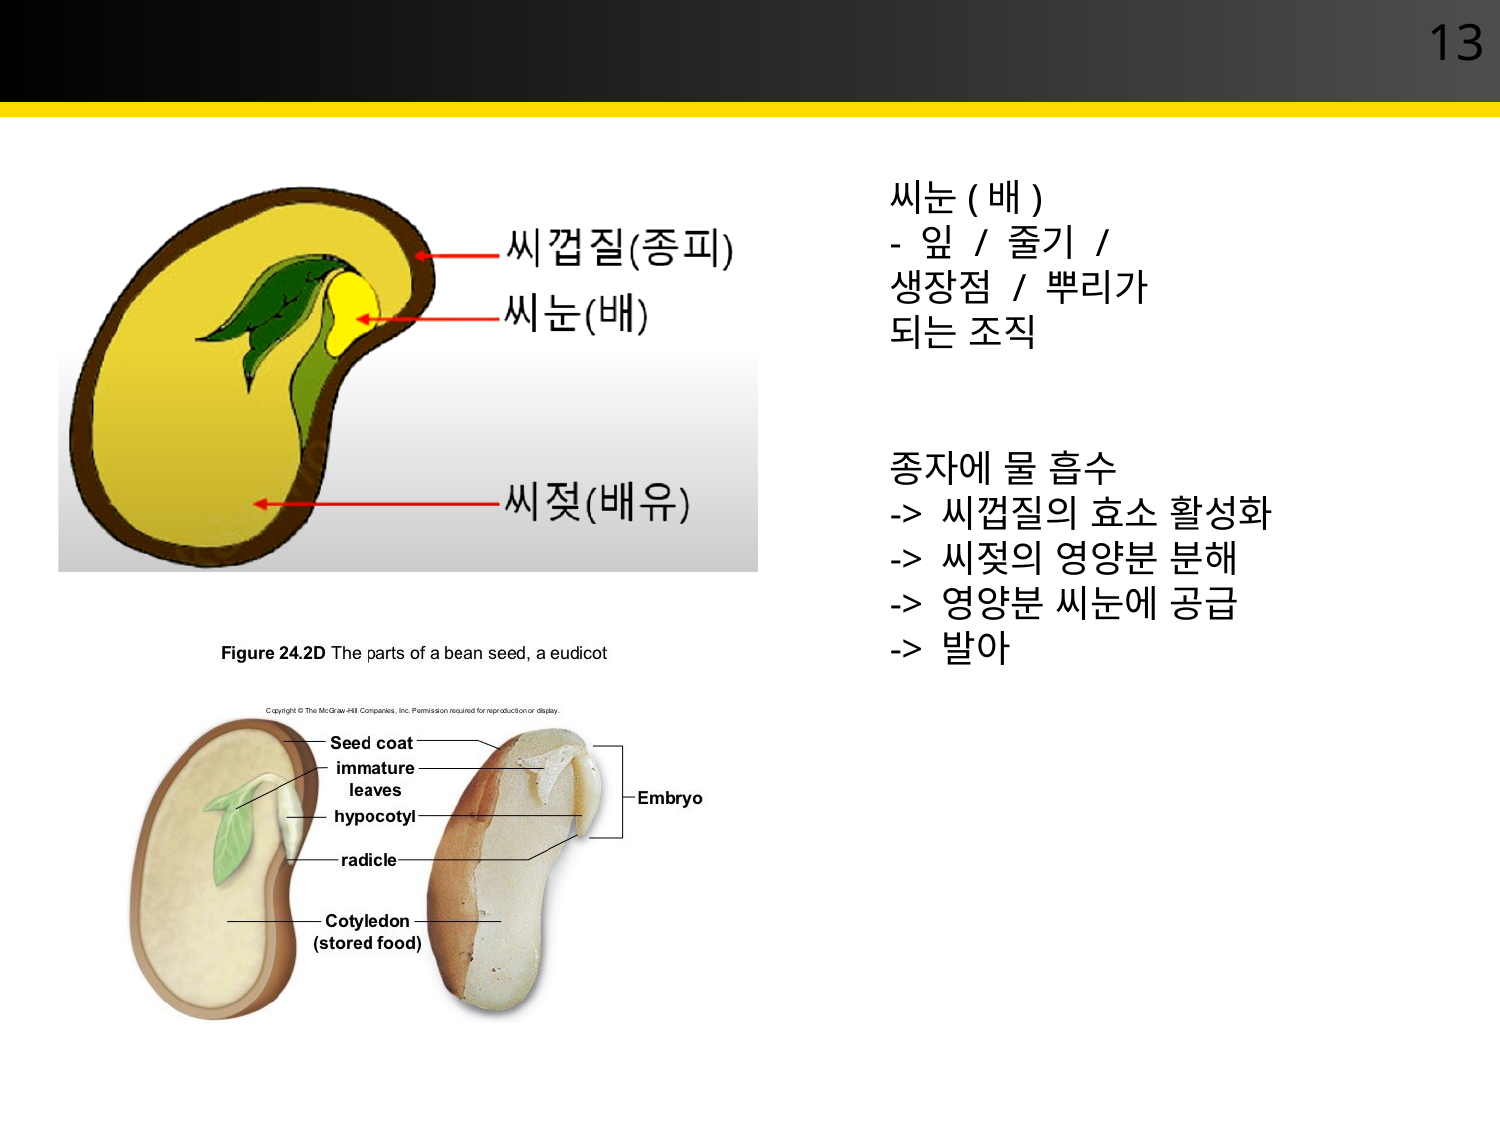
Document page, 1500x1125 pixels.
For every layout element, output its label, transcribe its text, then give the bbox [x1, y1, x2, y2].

slide_number 13 [1356, 0, 1500, 87]
text_box 발아 조건 [0, 9, 1326, 91]
picture [121, 639, 710, 1023]
text_box 씨눈(배) - 잎 / 줄기 / 생장점 / 뿌리가 되는 조직 [874, 167, 1242, 362]
text_box 종자에 물 흡수 -> 씨껍질의 효소 활성화 -> 씨젖의 영양분 분해 -> 영양분 씨눈에 공급 -> 발아 [874, 437, 1474, 678]
picture [58, 166, 759, 573]
